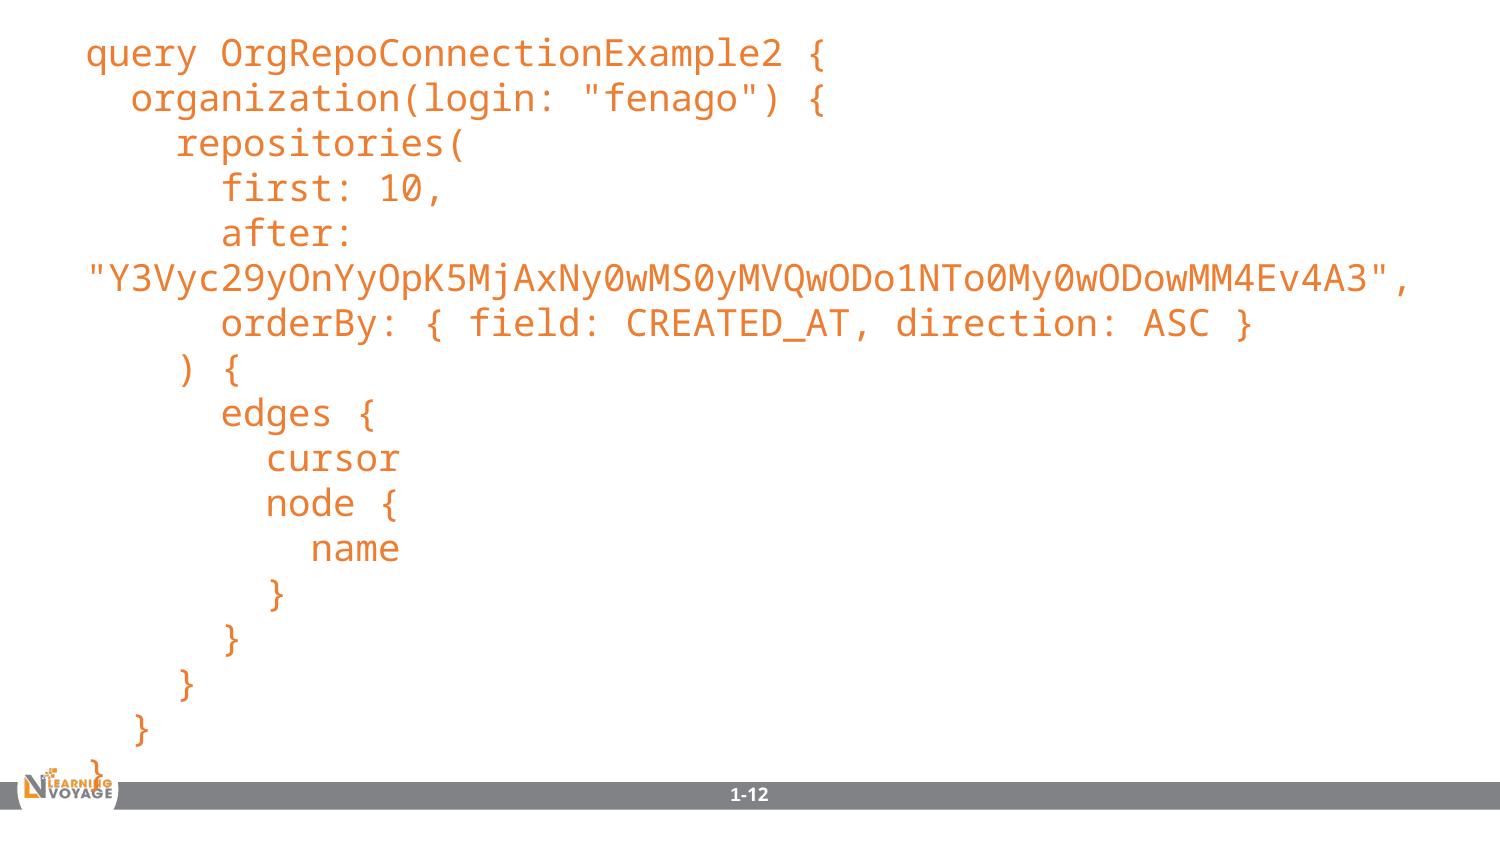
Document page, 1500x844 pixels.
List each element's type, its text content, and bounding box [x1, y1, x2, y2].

picture [0, 706, 144, 844]
slide_number 1-12 [692, 794, 784, 821]
text_box query OrgRepoConnectionExample2 { organization(login: "fenago") { repositories( first: 10, after: "Y3Vyc29yOnYyOpK5MjAxNy0wMS0yMVQwODo1NTo0My0wODowMM4Ev4A3", orderBy: { field: CREATED_AT, direction: ASC } ) { edges { cursor node { name } } } } } [85, 26, 1415, 794]
